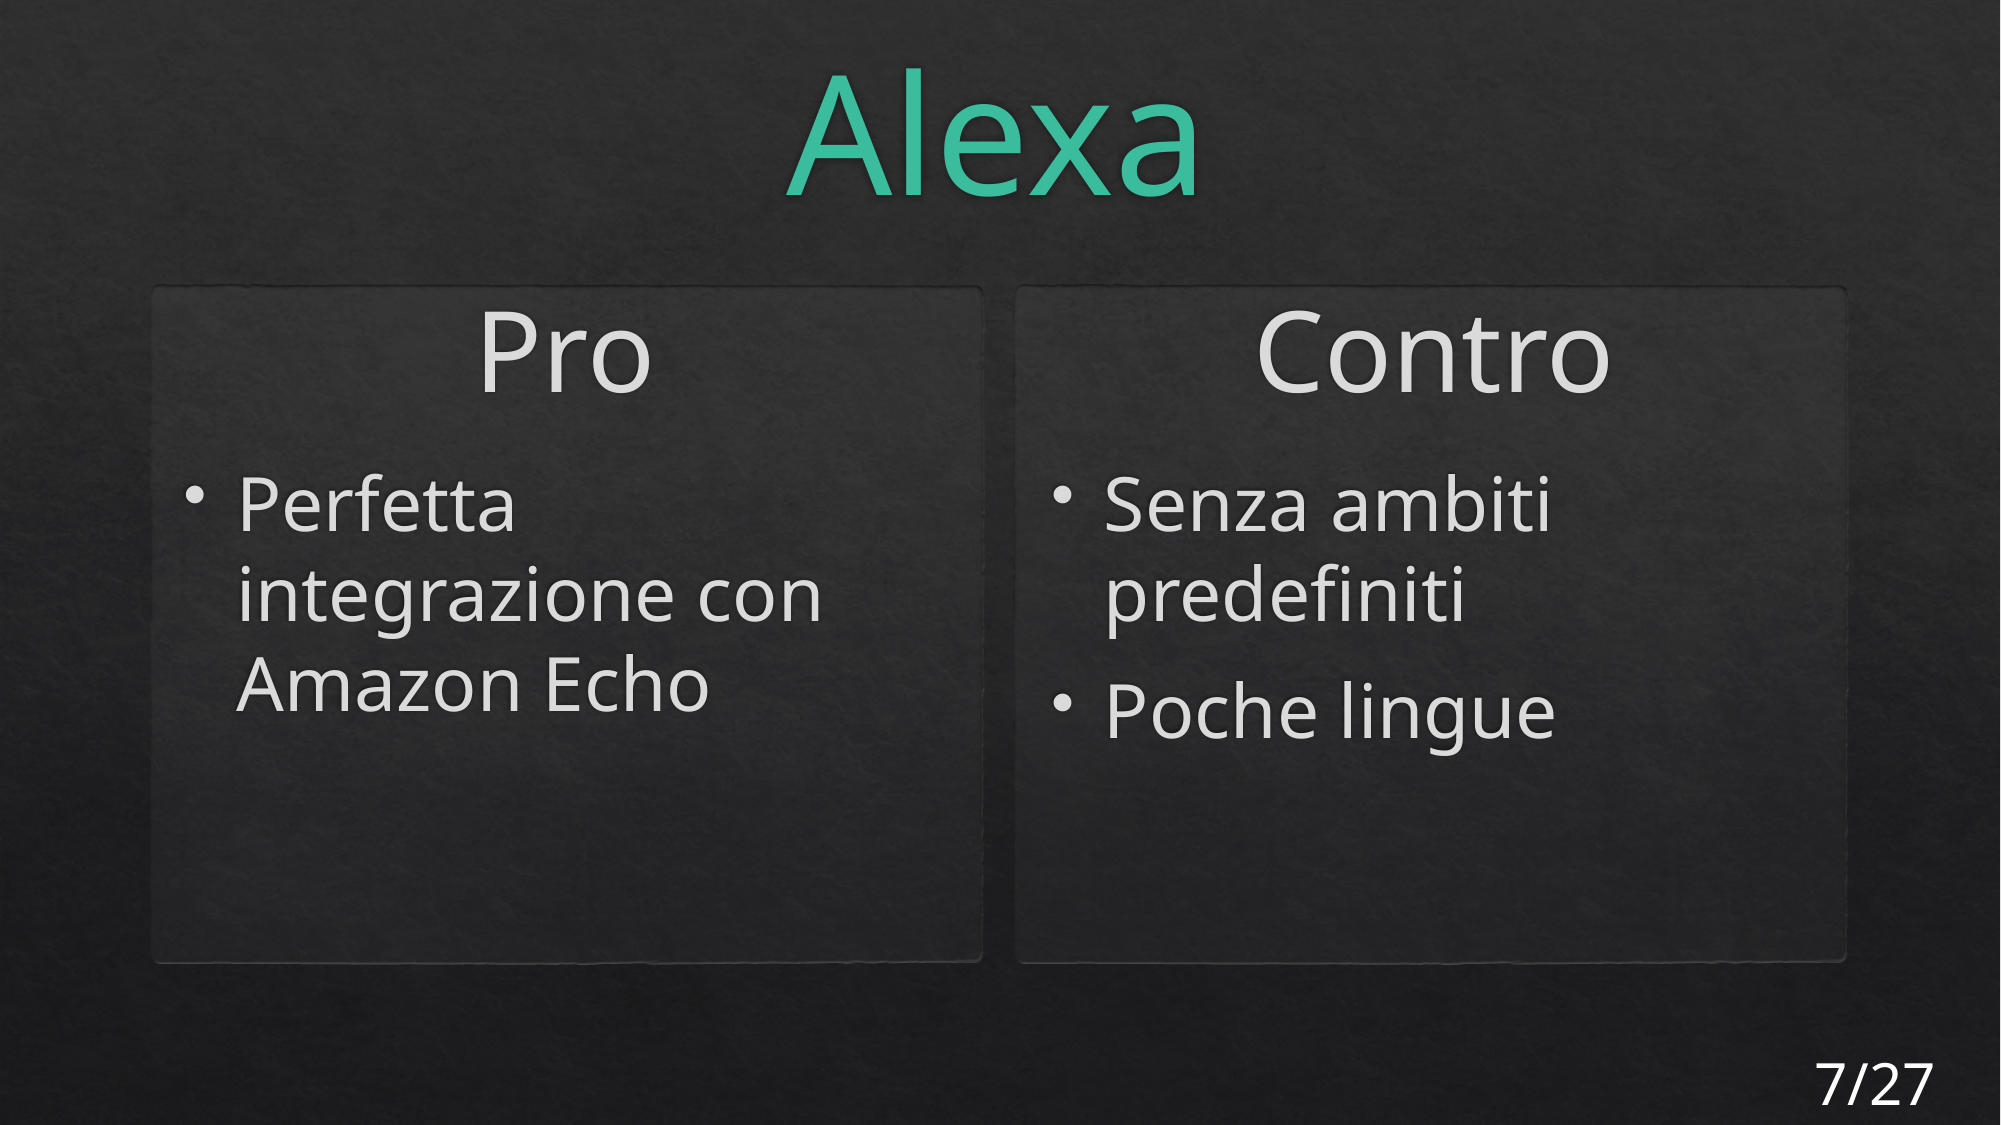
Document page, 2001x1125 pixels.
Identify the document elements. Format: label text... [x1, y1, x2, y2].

list Pro [165, 301, 965, 423]
list Contro [1032, 301, 1836, 423]
list Perfetta integrazione con Amazon Echo [165, 448, 965, 950]
picture [1013, 284, 1849, 965]
title Alexa [148, 49, 1847, 209]
picture [149, 284, 985, 965]
list Senza ambiti predefiniti Poche lingue [1032, 448, 1836, 950]
